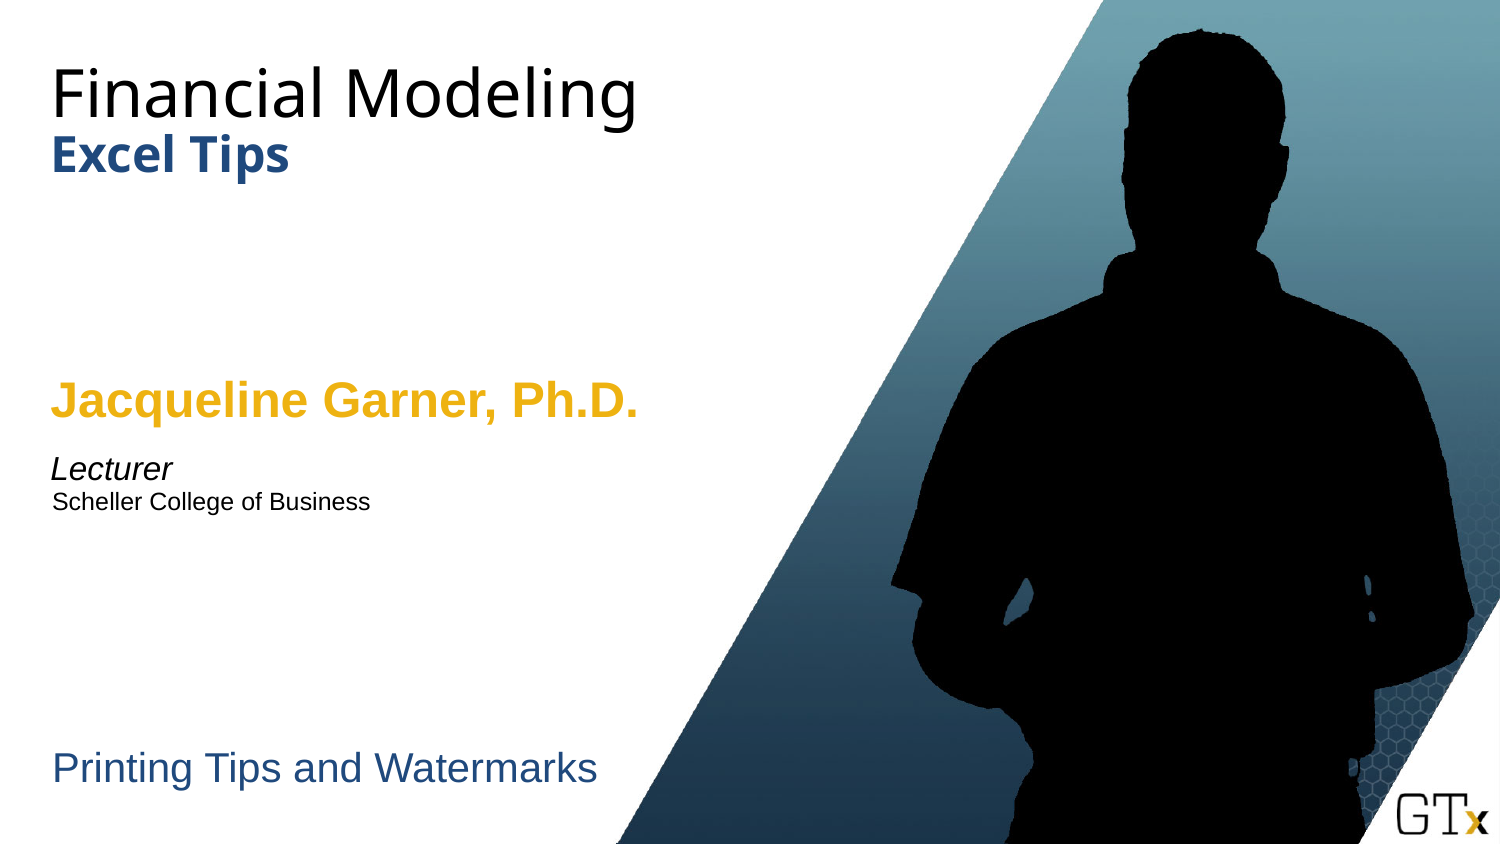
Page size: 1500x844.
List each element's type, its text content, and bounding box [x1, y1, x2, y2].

text_box [1434, 767, 1500, 844]
title Financial Modeling [35, 42, 970, 160]
picture [0, 0, 1500, 844]
list Printing Tips and Watermarks [37, 732, 744, 820]
list Jacqueline Garner, Ph.D. [35, 377, 742, 439]
list Lecturer [35, 439, 742, 482]
list Scheller College of Business [37, 477, 744, 531]
list Excel Tips [35, 115, 902, 233]
